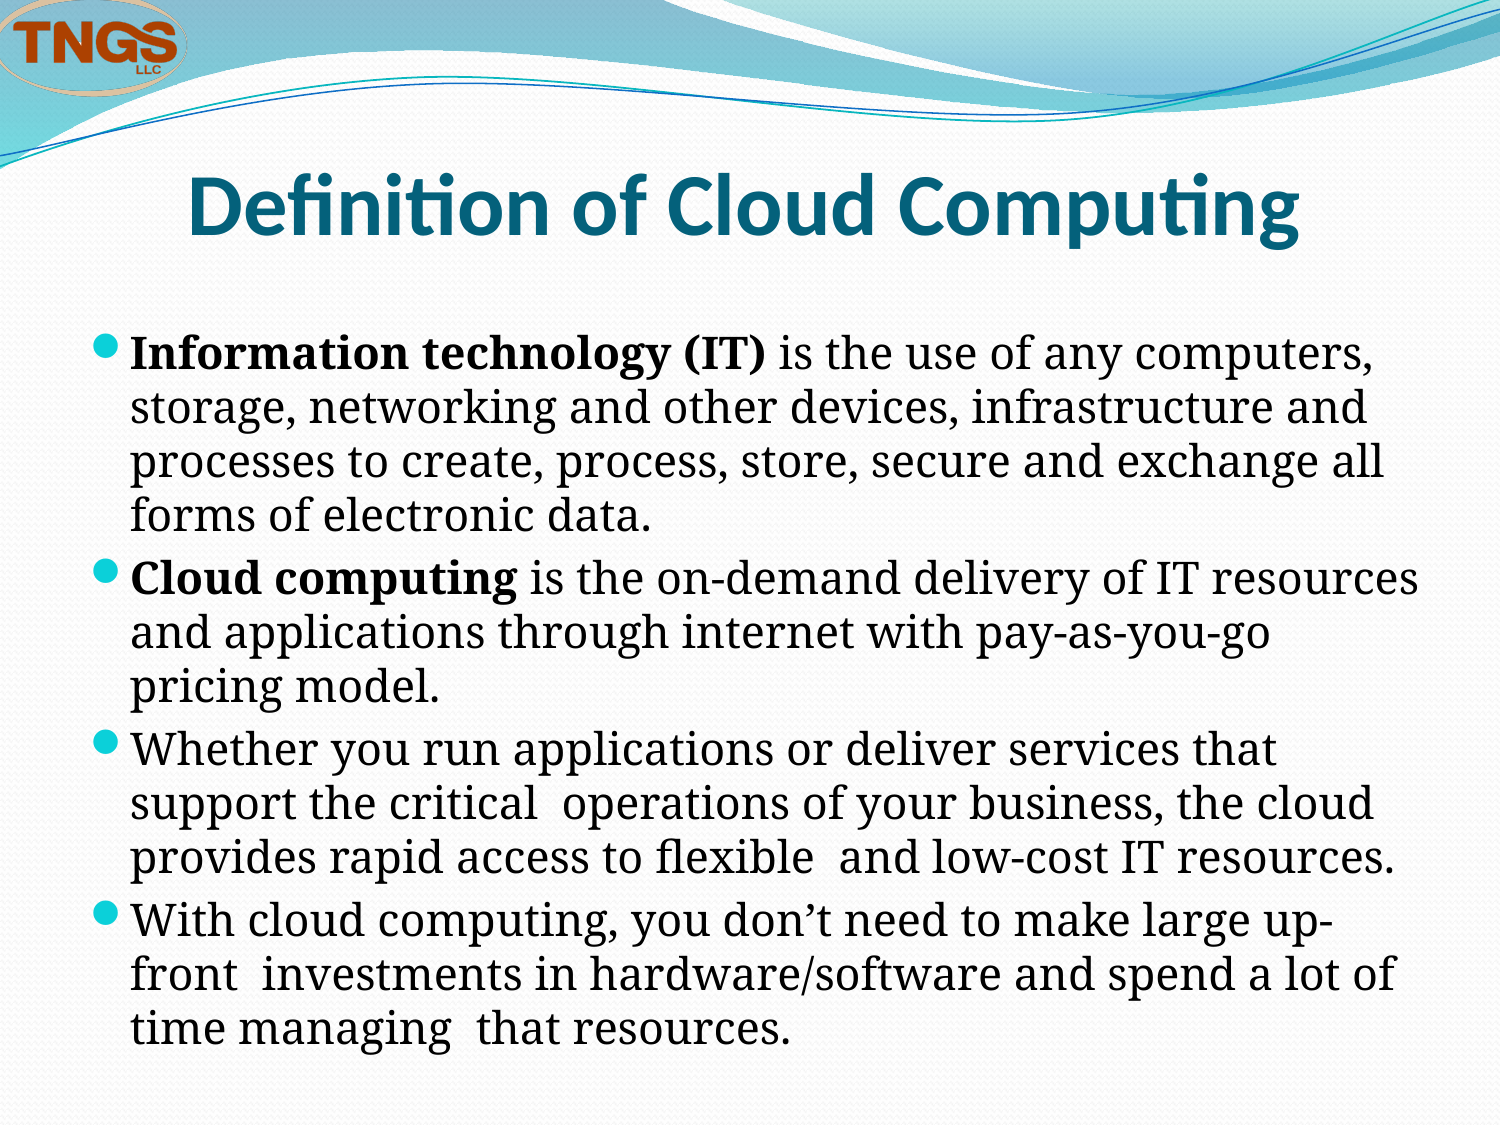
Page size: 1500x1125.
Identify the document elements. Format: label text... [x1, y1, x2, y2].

title Definition of Cloud Computing [187, 137, 1400, 253]
picture [0, 0, 188, 97]
list Information technology (IT) is the use of any computers, storage, networking and other devices, infrastructure and processes to create, process, store, secure and exchange all forms of electronic data. Cloud computing is the on-demand delivery of IT resources and applications through internet with pay-as-you-go pricing model. Whether you run applications or deliver services that support the critical operations of your business, the cloud provides rapid access to flexible and low-cost IT resources. With cloud computing, you don’t need to make large up-front investments in hardware/software and spend a lot of time managing that resources. [75, 317, 1450, 1063]
